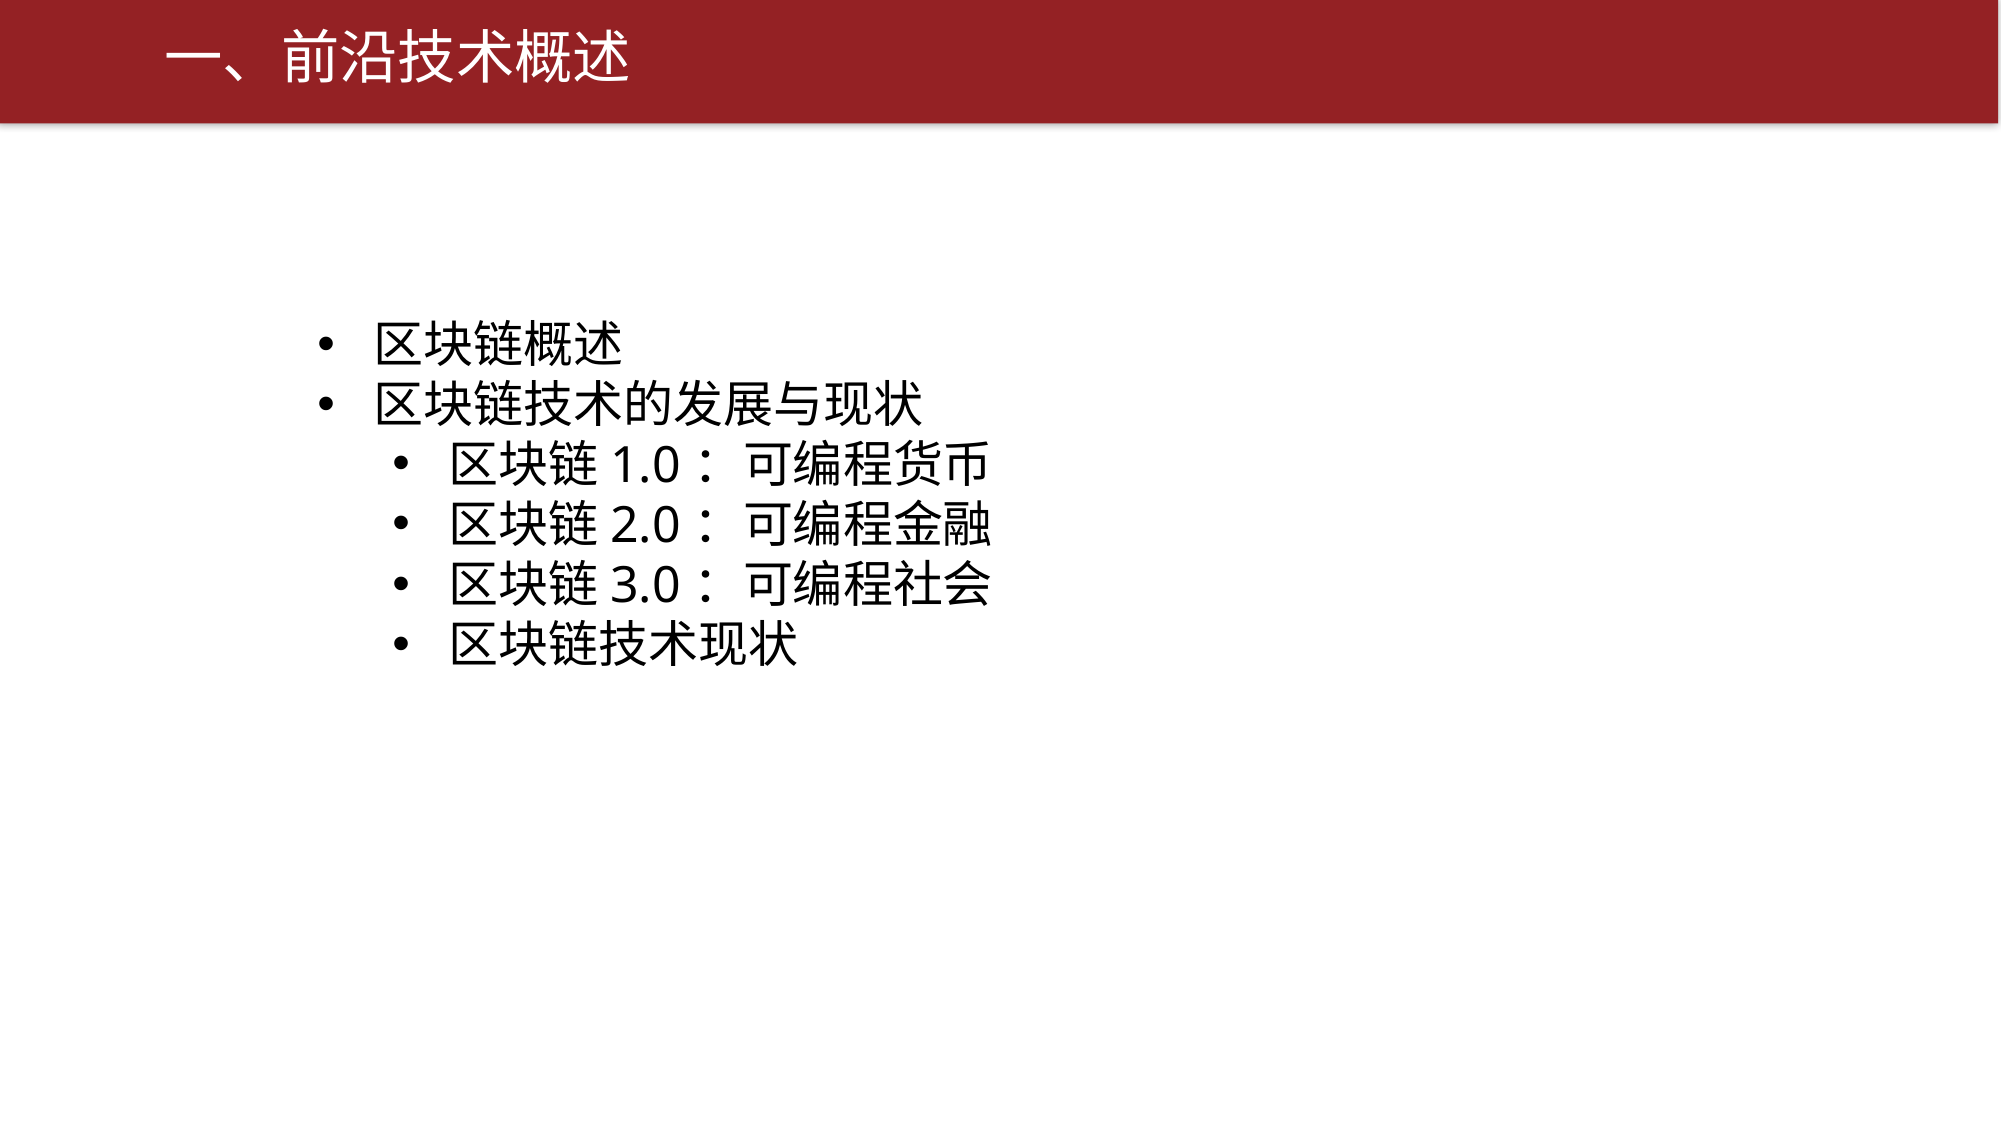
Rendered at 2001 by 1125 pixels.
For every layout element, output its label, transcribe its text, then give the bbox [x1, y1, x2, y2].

text_box 区块链概述 区块链技术的发展与现状 区块链1.0：可编程货币 区块链2.0：可编程金融 区块链3.0：可编程社会 区块链技术现状 [302, 305, 1147, 681]
list 一、前沿技术概述 [150, 0, 757, 124]
